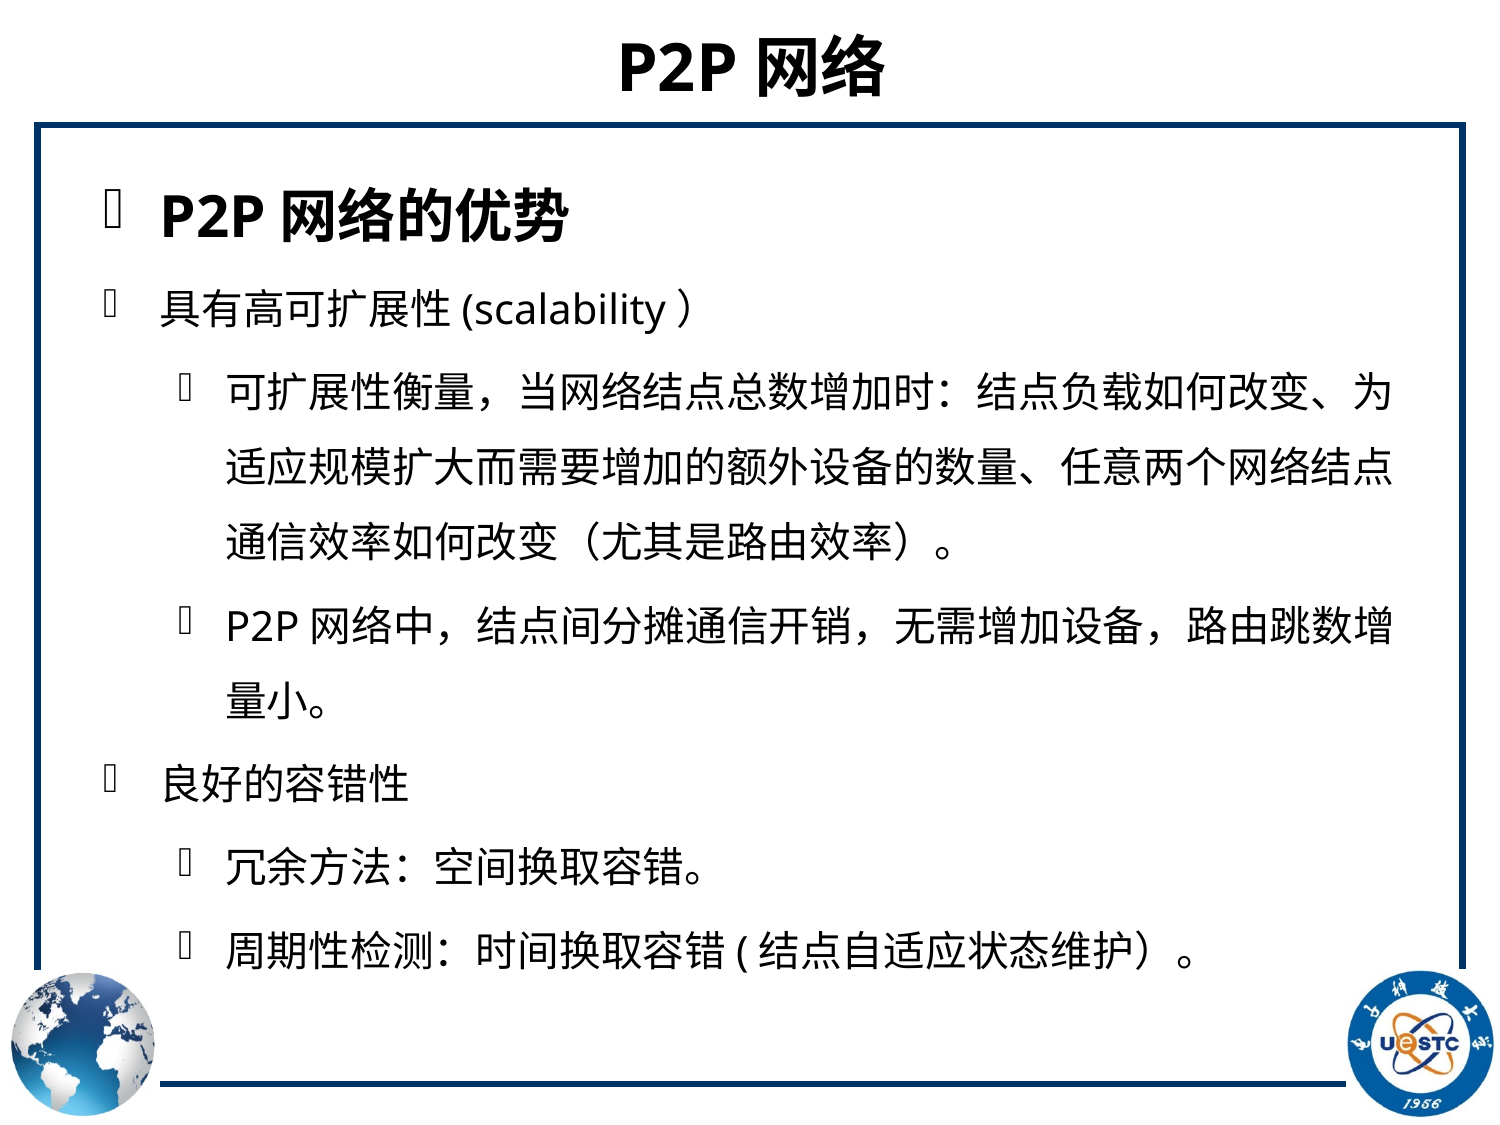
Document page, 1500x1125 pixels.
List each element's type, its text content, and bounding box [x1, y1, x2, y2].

text_box P2P网络的优势 具有高可扩展性(scalability） 可扩展性衡量，当网络结点总数增加时：结点负载如何改变、为适应规模扩大而需要增加的额外设备的数量、任意两个网络结点通信效率如何改变（尤其是路由效率）。 P2P网络中，结点间分摊通信开销，无需增加设备，路由跳数增量小。 良好的容错性 冗余方法：空间换取容错。 周期性检测：时间换取容错(结点自适应状态维护）。 [88, 137, 1439, 1036]
picture [1346, 969, 1495, 1118]
title P2P网络 [41, 19, 1463, 112]
picture [0, 970, 160, 1118]
